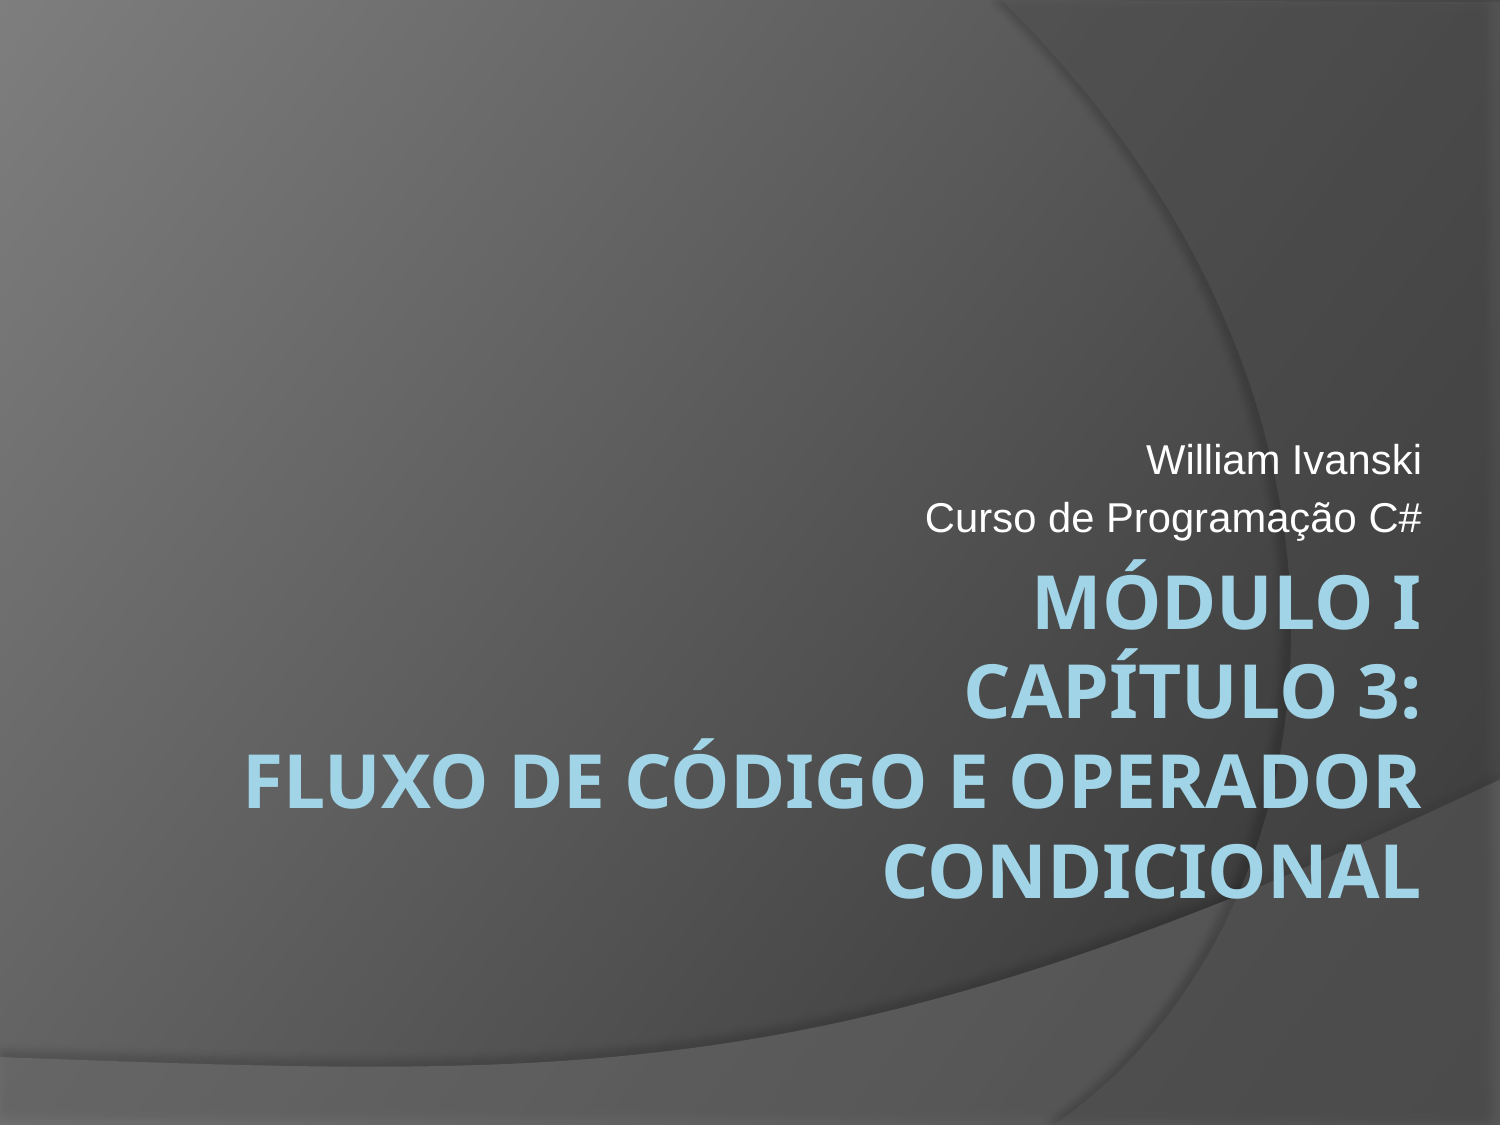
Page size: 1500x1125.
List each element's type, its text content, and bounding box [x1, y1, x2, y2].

subtitle William Ivanski Curso de Programação C# [71, 253, 1430, 541]
title Módulo I Capítulo 3: Fluxo de Código e Operador Condicional [70, 547, 1430, 925]
